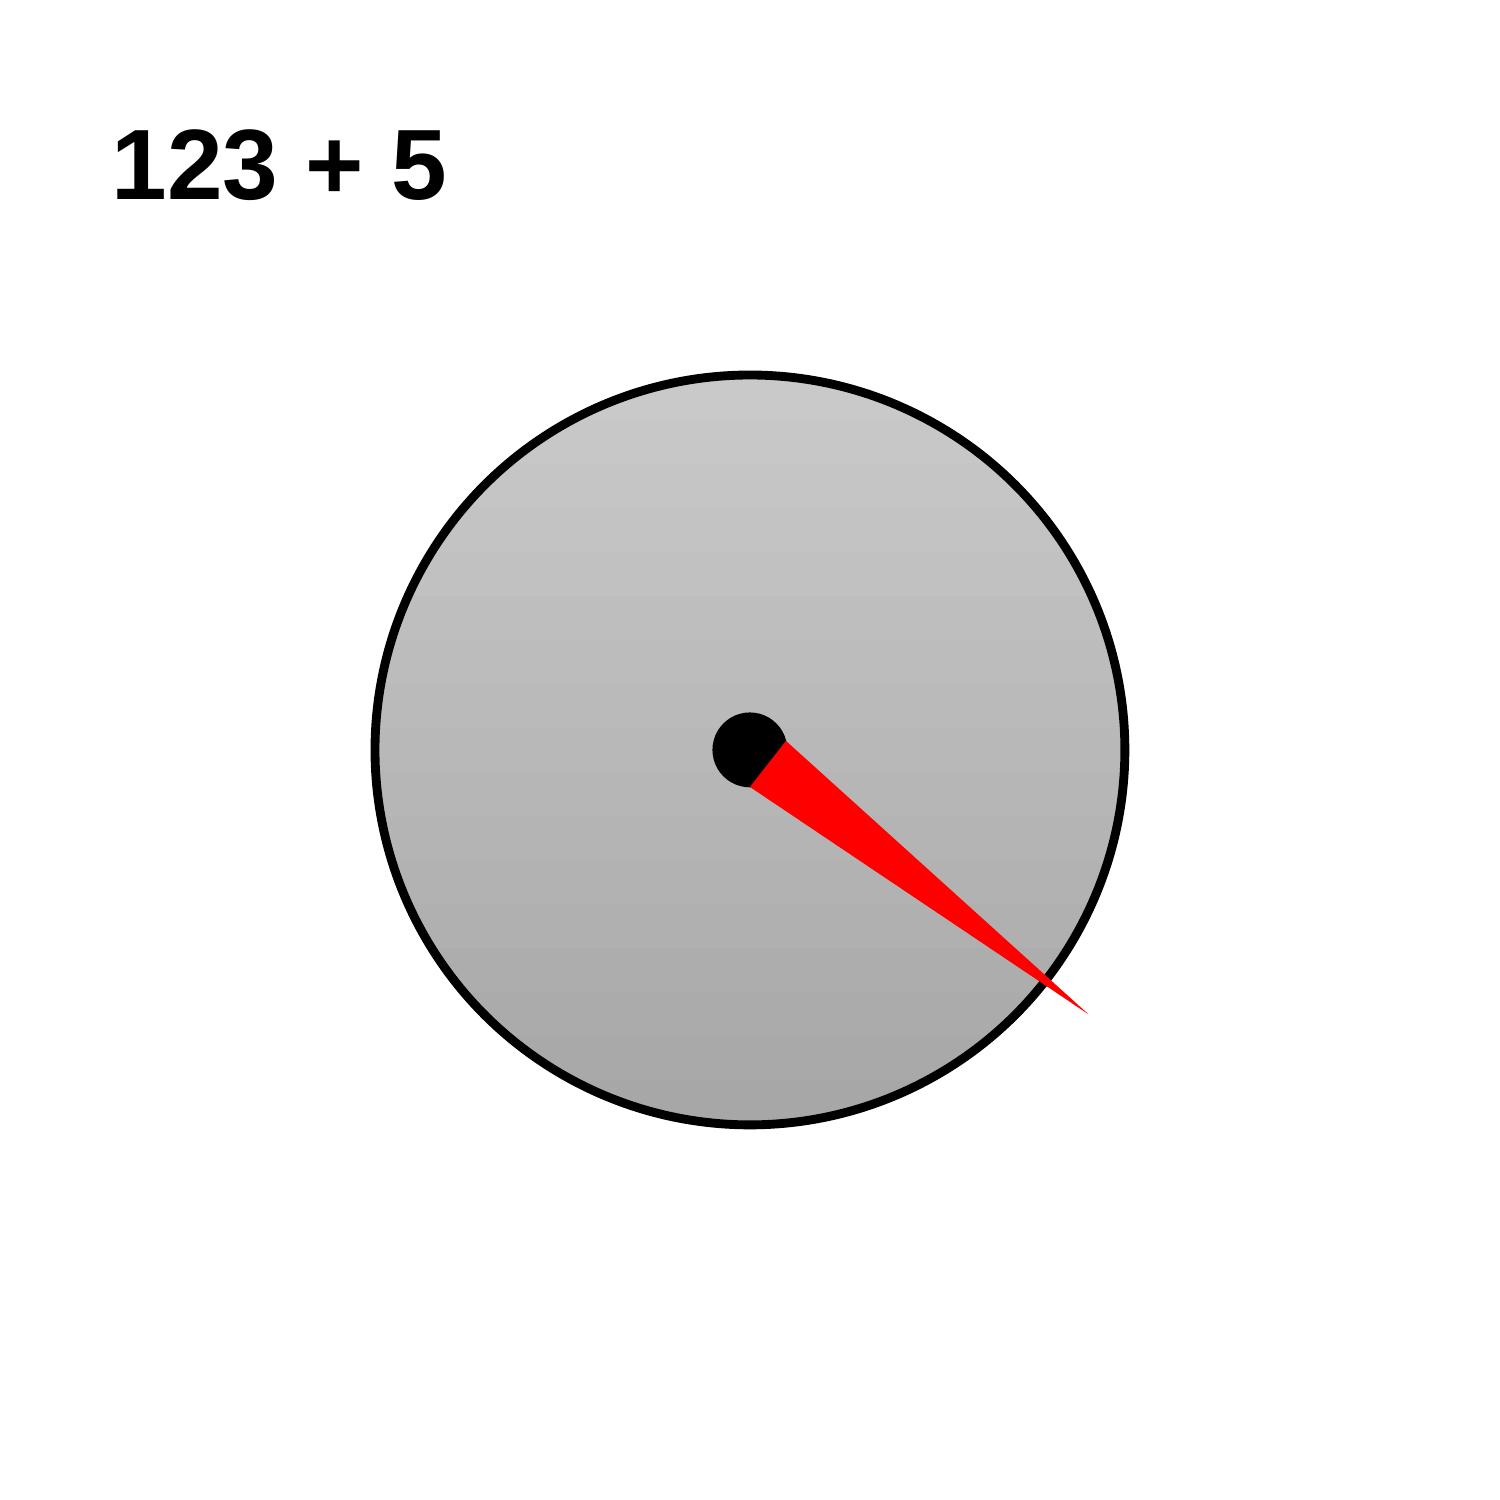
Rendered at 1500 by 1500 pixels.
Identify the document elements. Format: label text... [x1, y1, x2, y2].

text_box [375, 375, 1125, 1125]
text_box [712, 712, 786, 788]
text_box [749, 740, 1089, 1015]
text_box 123 + 5 [95, 84, 465, 264]
